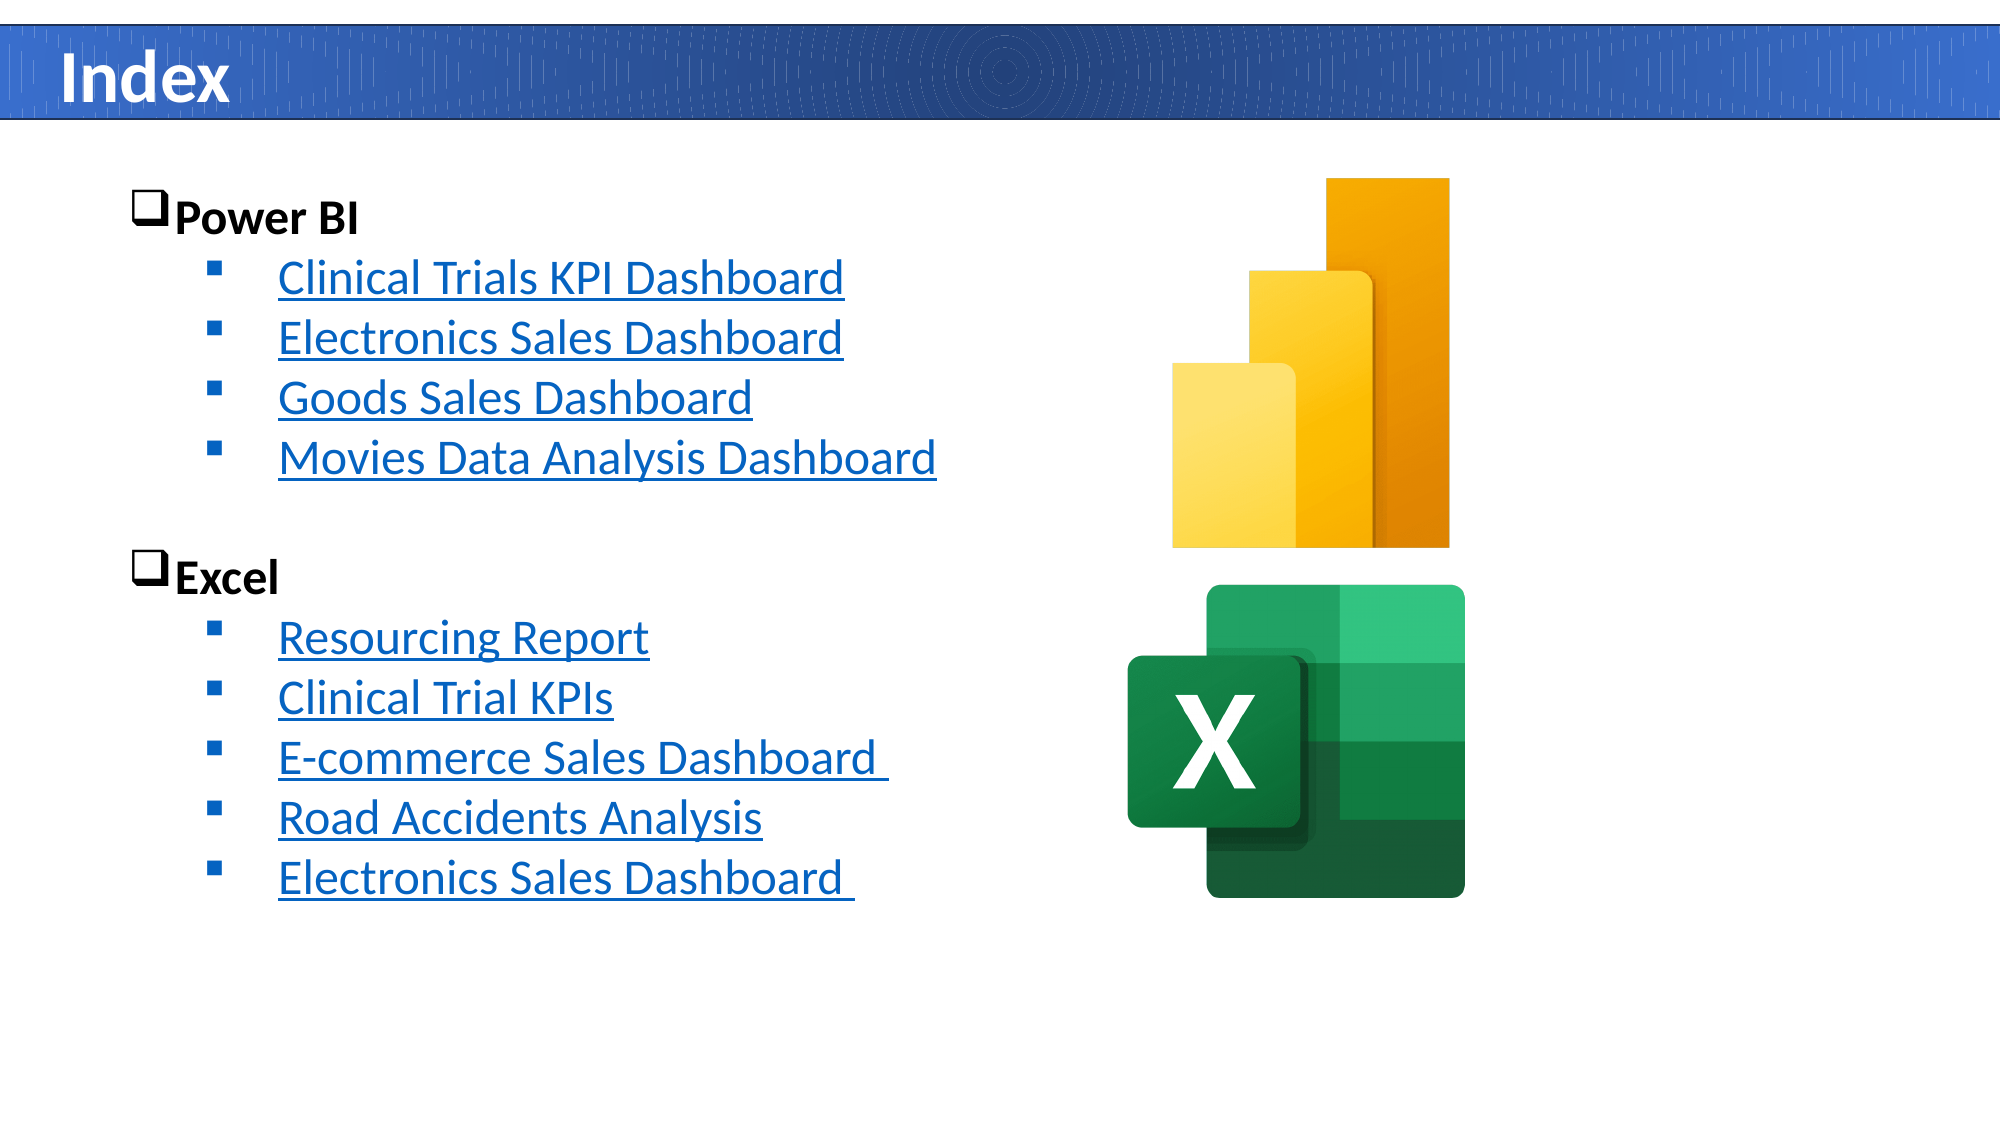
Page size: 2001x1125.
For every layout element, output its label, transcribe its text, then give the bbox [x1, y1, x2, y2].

text_box Power BI Clinical Trials KPI Dashboard Electronics Sales Dashboard Goods Sales Dashboard Movies Data Analysis Dashboard Excel Resourcing Report Clinical Trial KPIs E-commerce Sales Dashboard Road Accidents Analysis Electronics Sales Dashboard [113, 177, 1110, 912]
picture [956, 163, 1666, 563]
picture [1044, 584, 1547, 898]
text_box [0, 20, 2000, 127]
